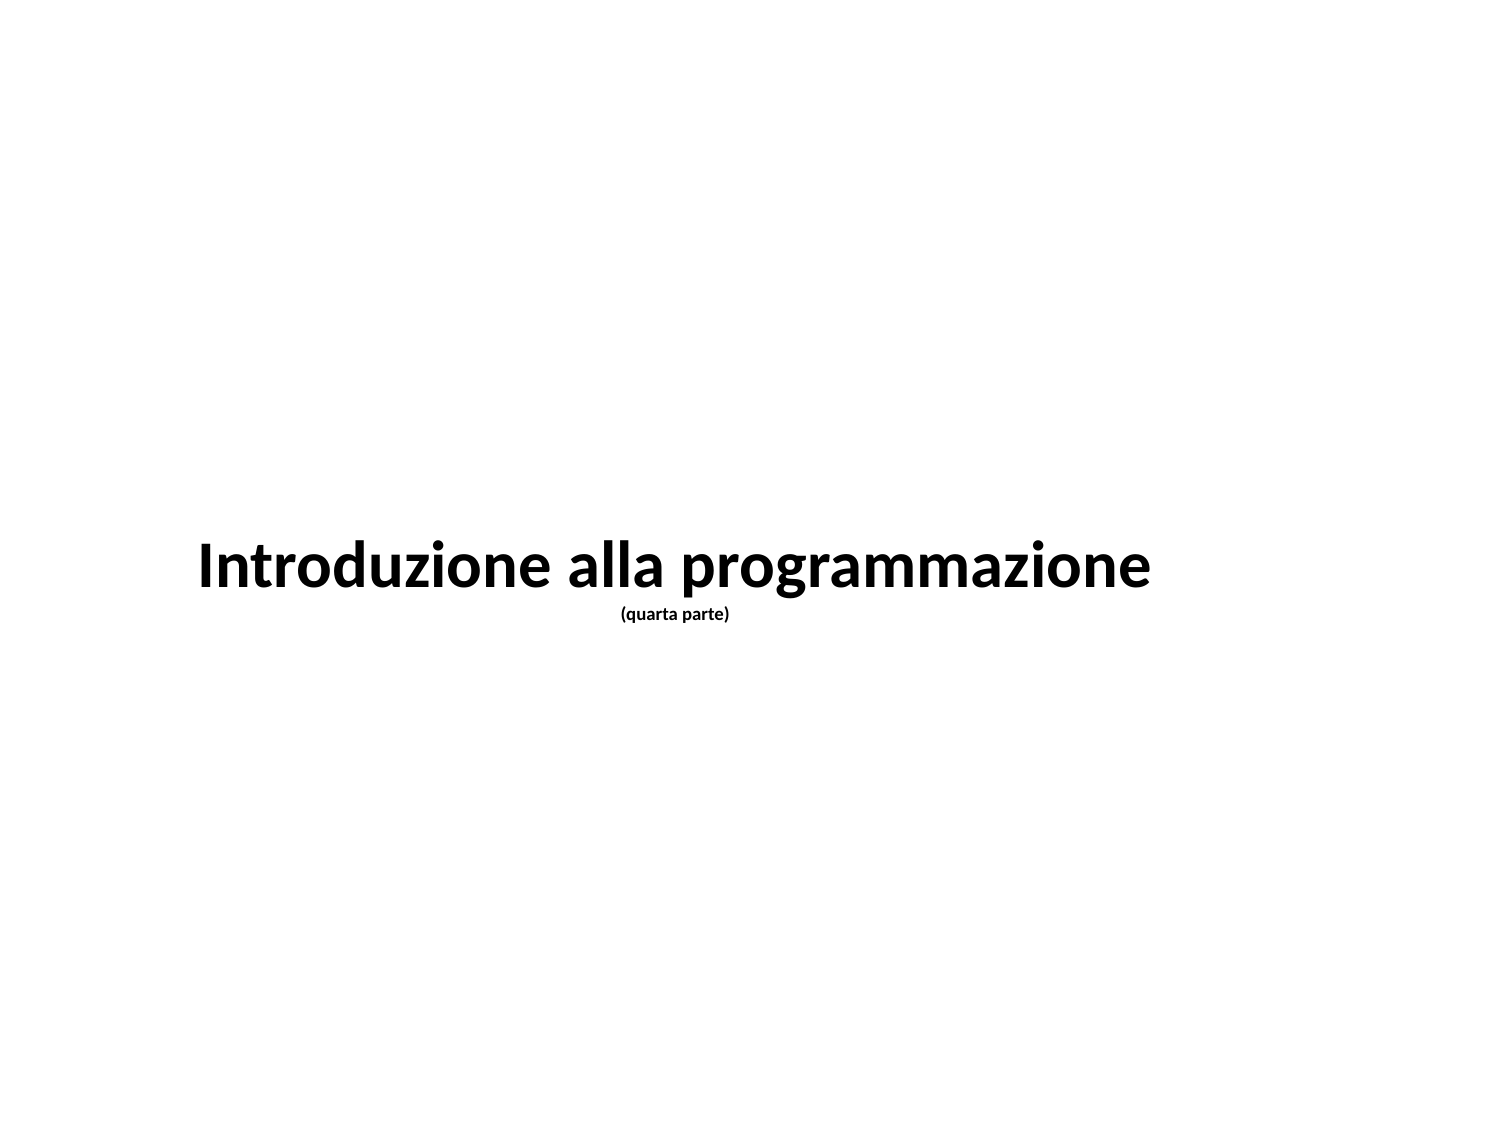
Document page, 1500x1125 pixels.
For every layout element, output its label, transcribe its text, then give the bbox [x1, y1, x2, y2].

text_box Introduzione alla programmazione (quarta parte) [88, 513, 1187, 632]
